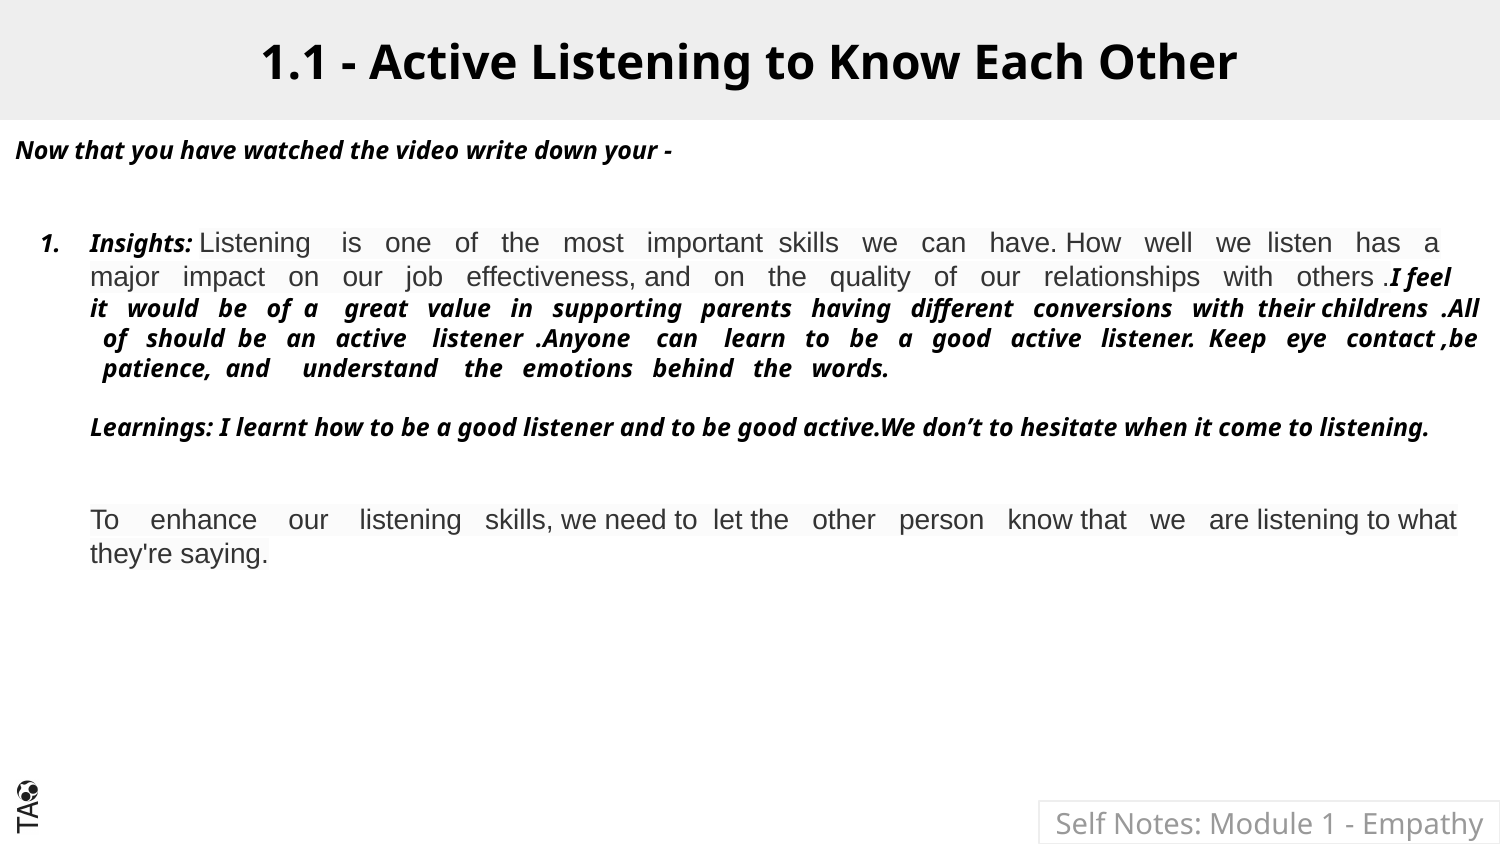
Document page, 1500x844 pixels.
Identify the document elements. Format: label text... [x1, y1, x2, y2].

text_box Now that you have watched the video write down your - Insights: Listening is one of the most important skills we can have. How well we listen has a major impact on our job effectiveness, and on the quality of our relationships with others .I feel it would be of a great value in supporting parents having different conversions with their childrens .All of should be an active listener .Anyone can learn to be a good active listener. Keep eye contact ,be patience, and understand the emotions behind the words. Learnings: I learnt how to be a good listener and to be good active.We don’t to hesitate when it come to listening. To enhance our listening skills, we need to let the other person know that we are listening to what they're saying. [0, 120, 1500, 819]
text_box 1.1 - Active Listening to Know Each Other [0, 0, 1500, 120]
picture [0, 780, 55, 835]
text_box Self Notes: Module 1 - Empathy [1039, 801, 1500, 844]
